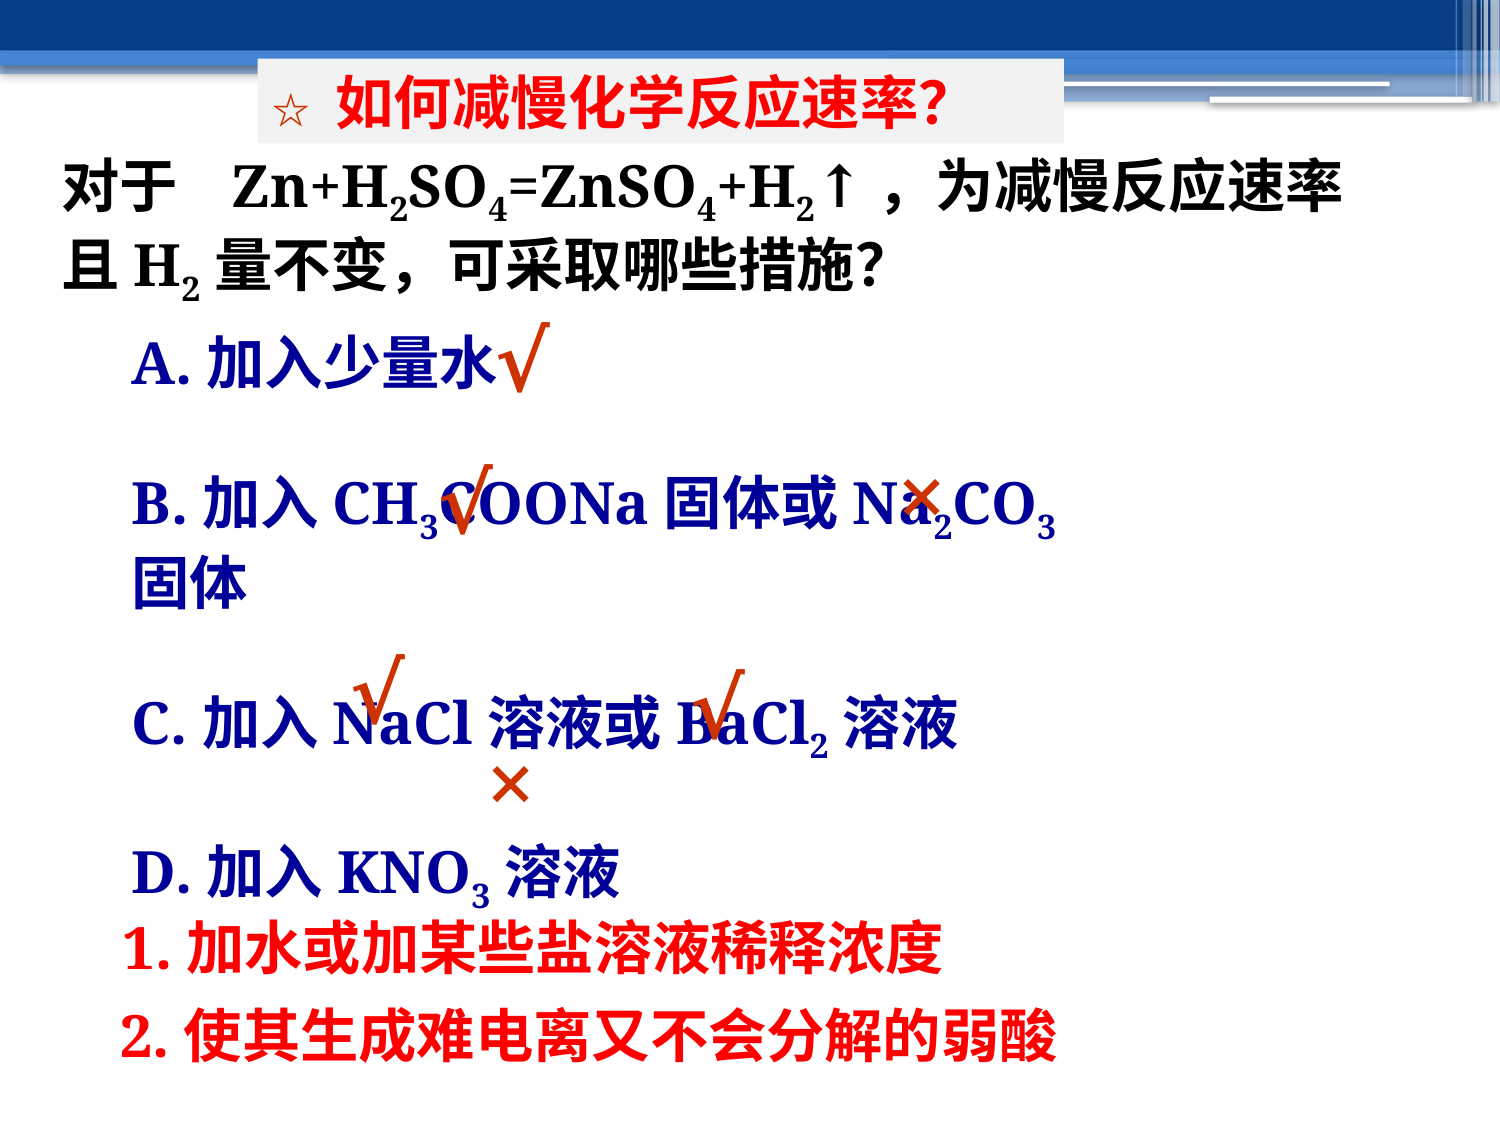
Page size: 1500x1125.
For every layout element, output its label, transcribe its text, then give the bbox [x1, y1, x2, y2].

text_box √ [424, 443, 538, 558]
text_box ☆ 如何减慢化学反应速率？ [257, 58, 1064, 141]
text_box 2.使其生成难电离又不会分解的弱酸 [105, 991, 1146, 1077]
text_box √ [480, 301, 566, 416]
text_box × [881, 431, 963, 556]
text_box A.加入少量水 B.加入CH3COONa固体或Na2CO3固体 C.加入NaCl溶液或BaCl2溶液 D.加入KNO3溶液 [117, 318, 1107, 904]
text_box 1.加水或加某些盐溶液稀释浓度 [108, 904, 1231, 989]
text_box √ [675, 648, 760, 763]
text_box × [471, 718, 553, 844]
text_box √ [335, 633, 421, 748]
text_box 对于 Zn+H2SO4=ZnSO4+H2↑，为减慢反应速率 且H2量不变，可采取哪些措施？ [46, 141, 1389, 316]
